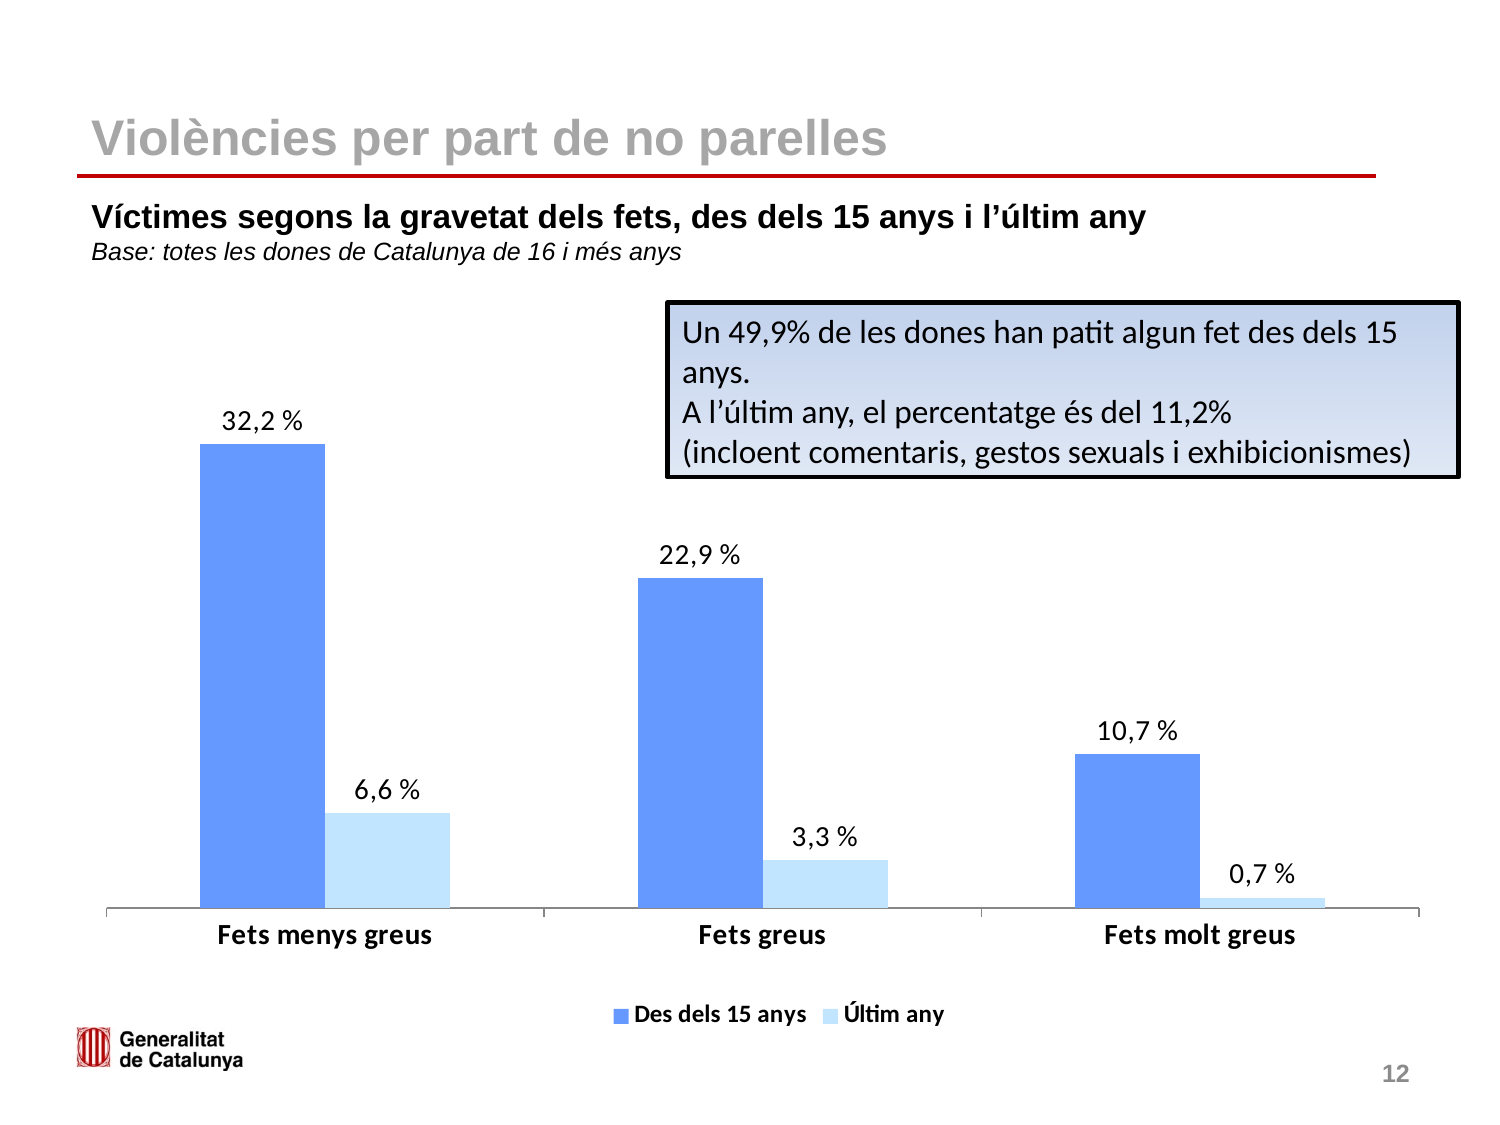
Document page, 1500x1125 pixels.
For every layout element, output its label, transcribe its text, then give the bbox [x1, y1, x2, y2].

chart [100, 385, 1459, 1036]
slide_number 12 [1074, 1044, 1425, 1103]
text_box Un 49,9% de les dones han patit algun fet des dels 15 anys. A l’últim any, el percentatge és del 11,2% (incloent comentaris, gestos sexuals i exhibicionismes) [667, 302, 1459, 383]
text_box Víctimes segons la gravetat dels fets, des dels 15 anys i l’últim any Base: totes les dones de Catalunya de 16 i més anys [76, 188, 1353, 273]
title Violències per part de no parelles [76, 94, 1447, 178]
picture [76, 1027, 243, 1071]
